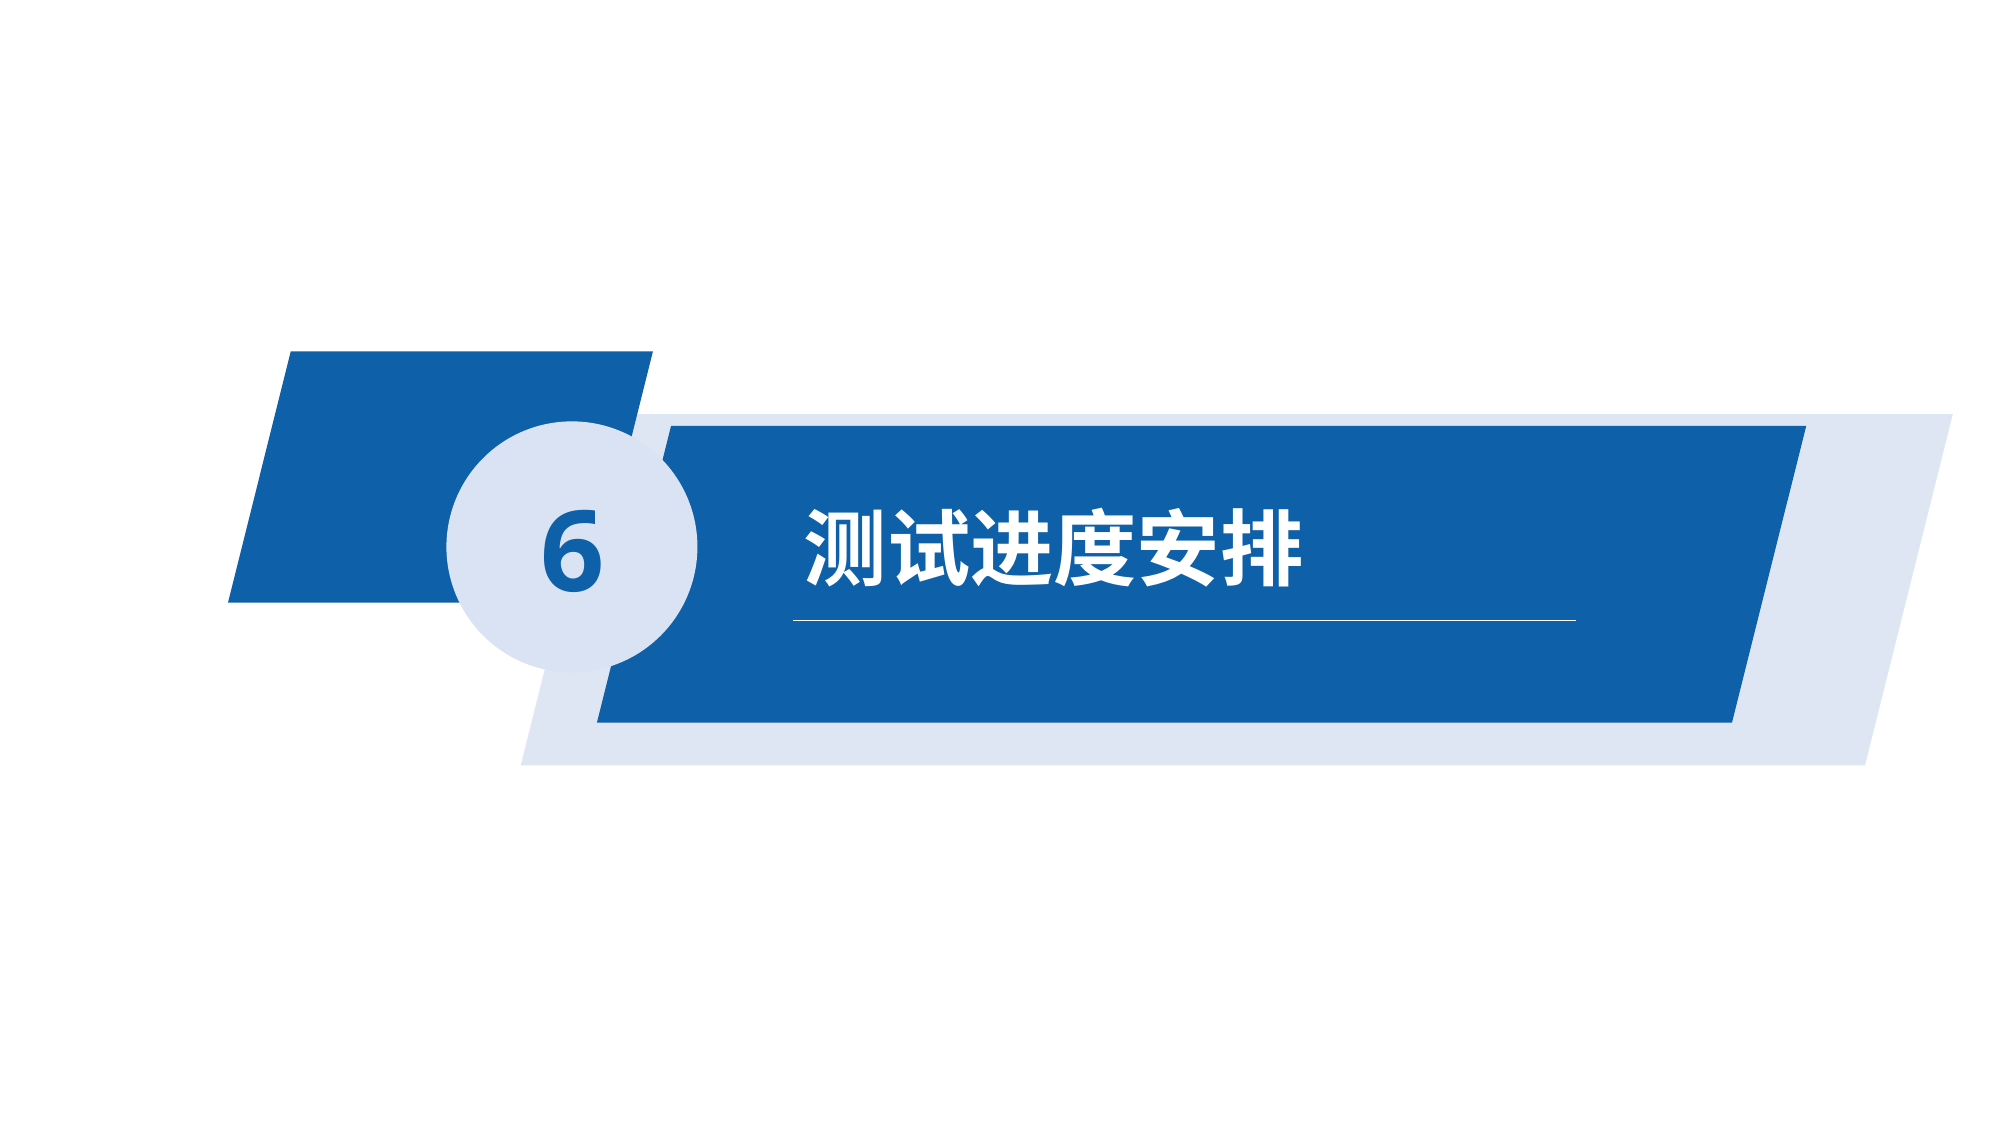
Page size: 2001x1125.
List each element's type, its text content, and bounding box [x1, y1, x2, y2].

text_box 测试进度安排 [792, 490, 1644, 602]
text_box [445, 420, 676, 674]
text_box [226, 350, 655, 604]
text_box 6 [529, 473, 691, 620]
text_box [519, 413, 1955, 767]
text_box [595, 424, 1808, 724]
text_box [691, 504, 699, 590]
